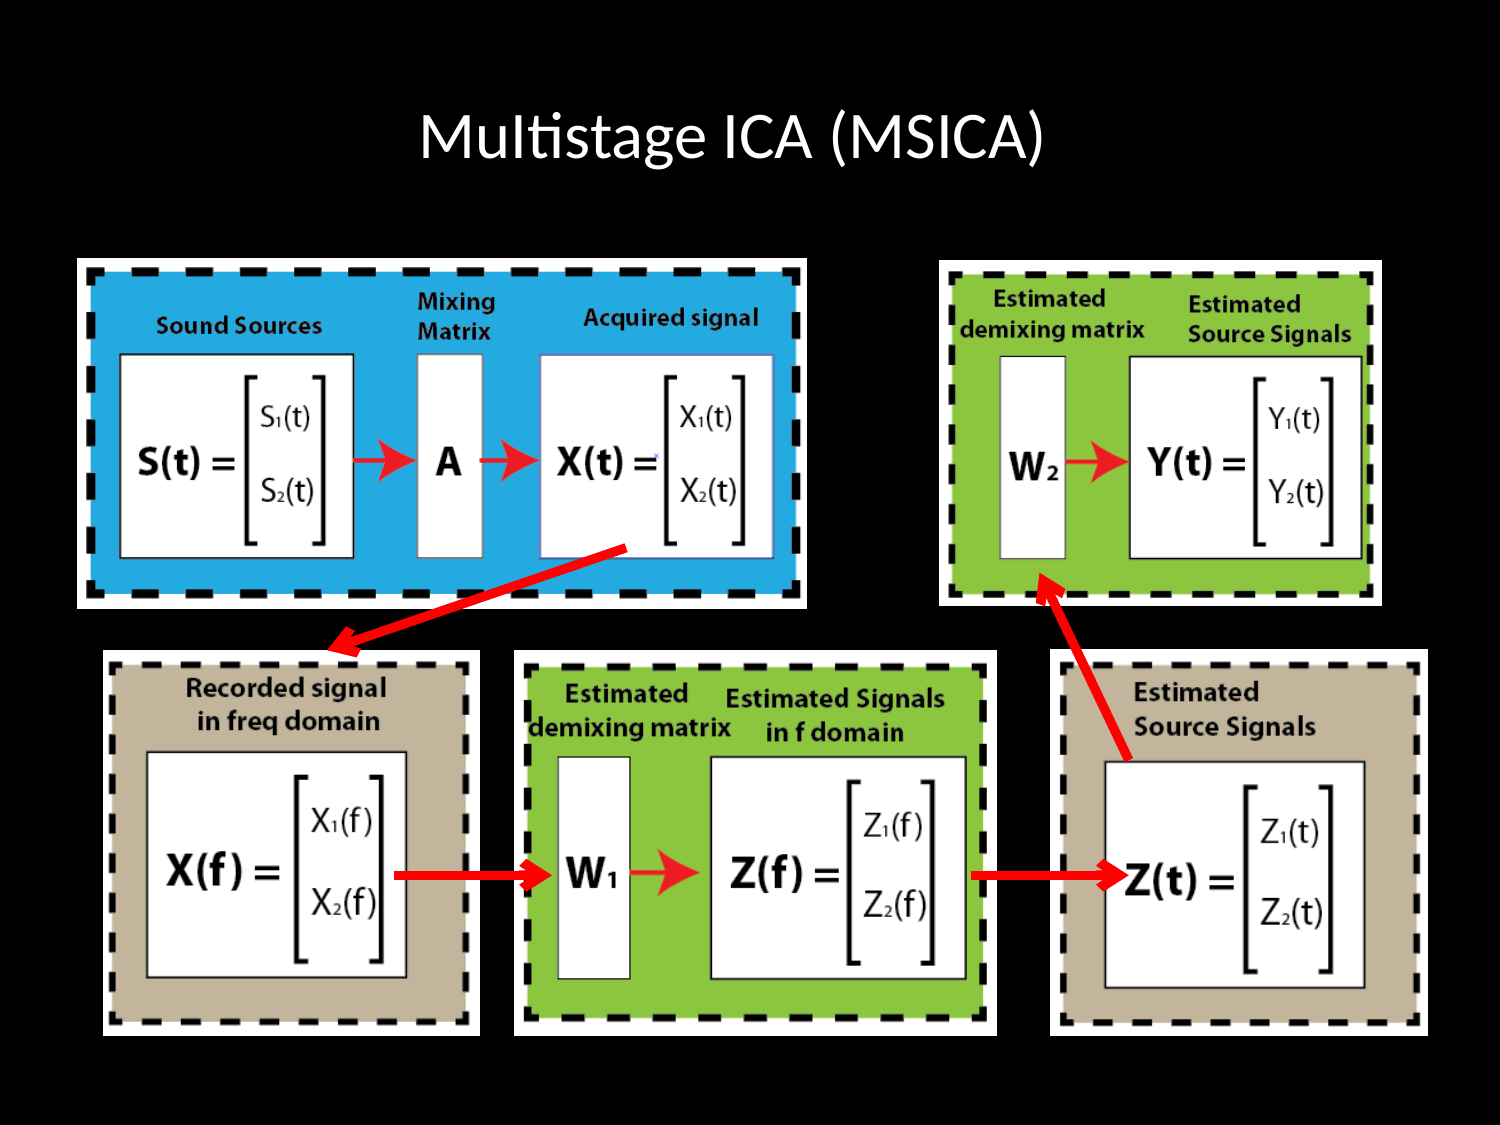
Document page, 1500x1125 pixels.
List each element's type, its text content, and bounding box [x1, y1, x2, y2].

picture [514, 650, 997, 1037]
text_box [1039, 572, 1130, 761]
picture [76, 257, 807, 609]
picture [939, 260, 1382, 606]
title MuItistage ICA (MSICA) [127, 48, 1340, 217]
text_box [326, 547, 627, 651]
picture [103, 650, 480, 1037]
picture [1049, 649, 1428, 1037]
